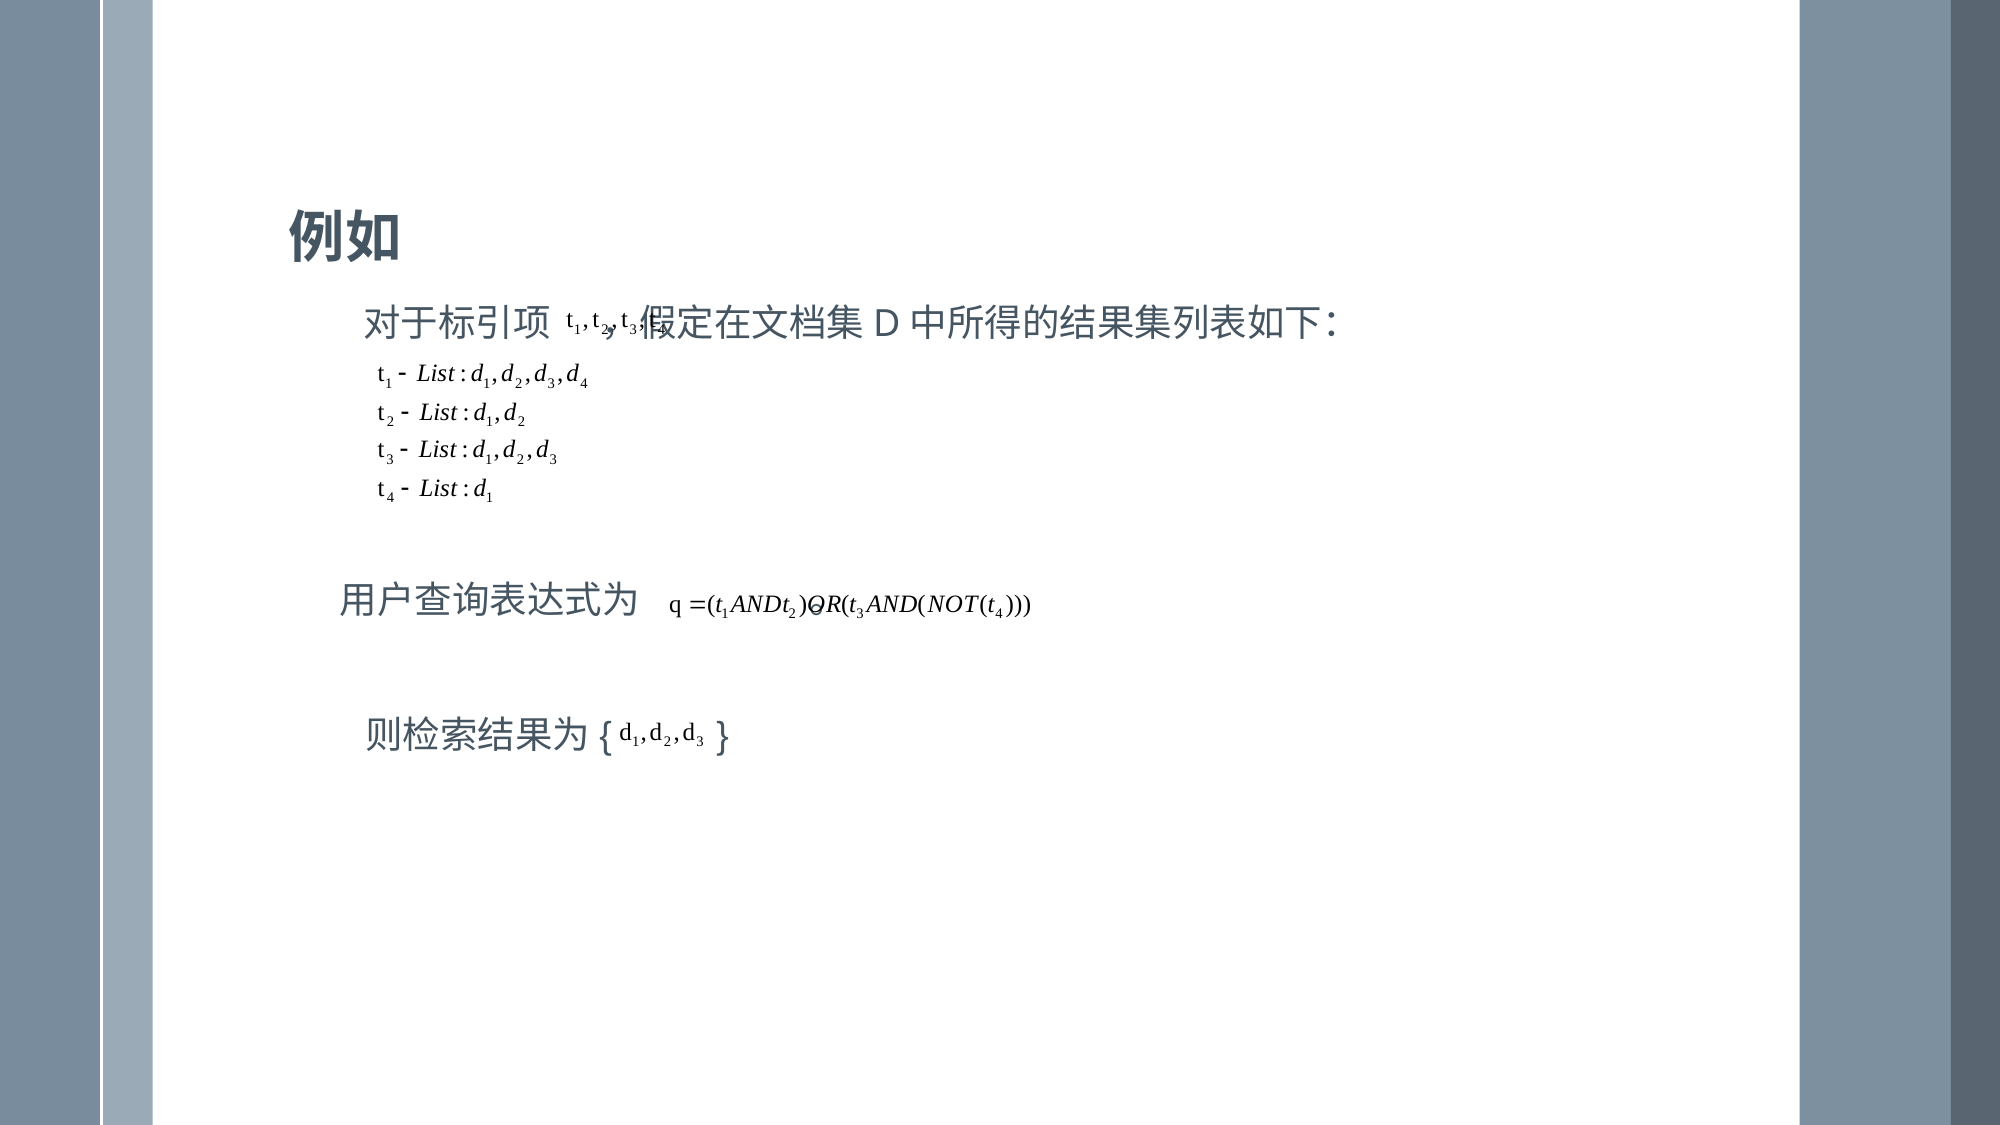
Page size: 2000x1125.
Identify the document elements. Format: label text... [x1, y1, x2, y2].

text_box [665, 587, 1035, 626]
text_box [615, 715, 708, 754]
text_box 例如 [273, 194, 417, 277]
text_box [373, 357, 593, 508]
text_box 对于标引项 ，假定在文档集D中所得的结果集列表如下： [348, 291, 1626, 352]
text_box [562, 302, 671, 341]
text_box 用户查询表达式为 。 则检索结果为{ } [290, 568, 1410, 764]
